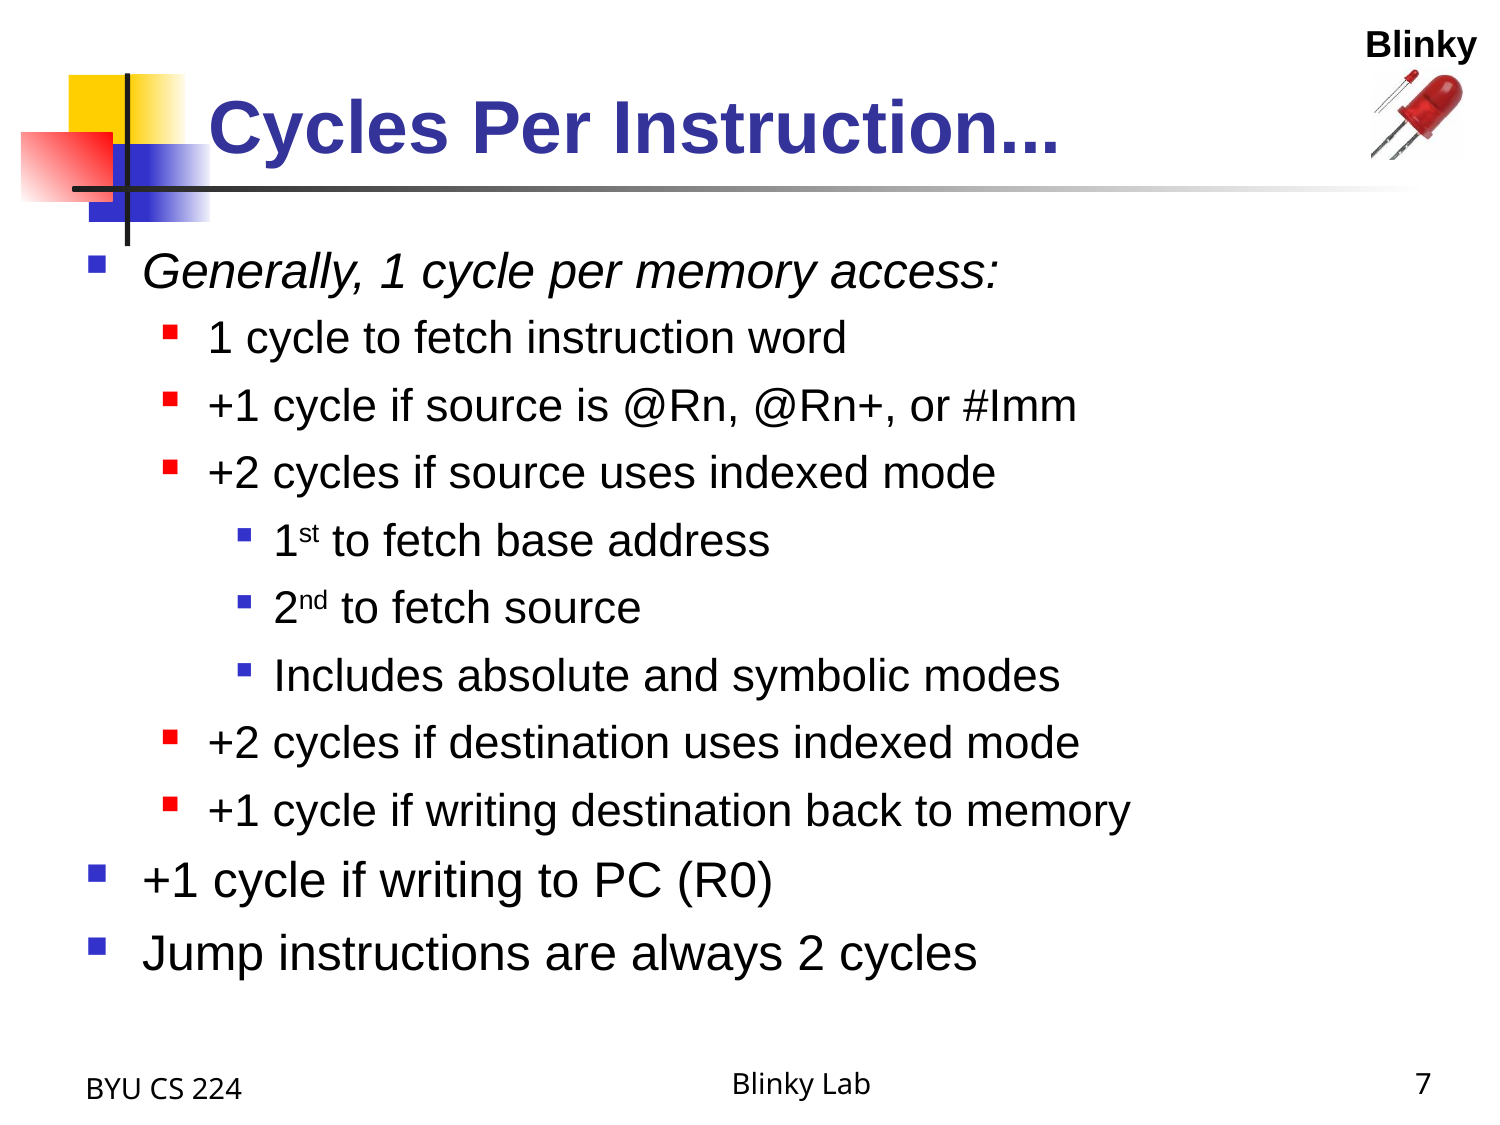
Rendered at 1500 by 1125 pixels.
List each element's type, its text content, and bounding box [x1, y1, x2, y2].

text_box Blinky [888, 12, 1493, 73]
slide_number 7 [1134, 1037, 1447, 1113]
title Cycles Per Instruction... [193, 34, 1472, 177]
list Generally, 1 cycle per memory access: 1 cycle to fetch instruction word +1 cycle if source is @Rn, @Rn+, or #Imm +2 cycles if source uses indexed mode 1st to fetch base address 2nd to fetch source Includes absolute and symbolic modes +2 cycles if destination uses indexed mode +1 cycle if writing destination back to memory +1 cycle if writing to PC (R0) Jump instructions are always 2 cycles [70, 230, 1411, 1027]
slide_number BYU CS 224 [70, 1037, 383, 1113]
footer Blinky Lab [416, 1037, 1134, 1113]
picture [1371, 67, 1464, 160]
